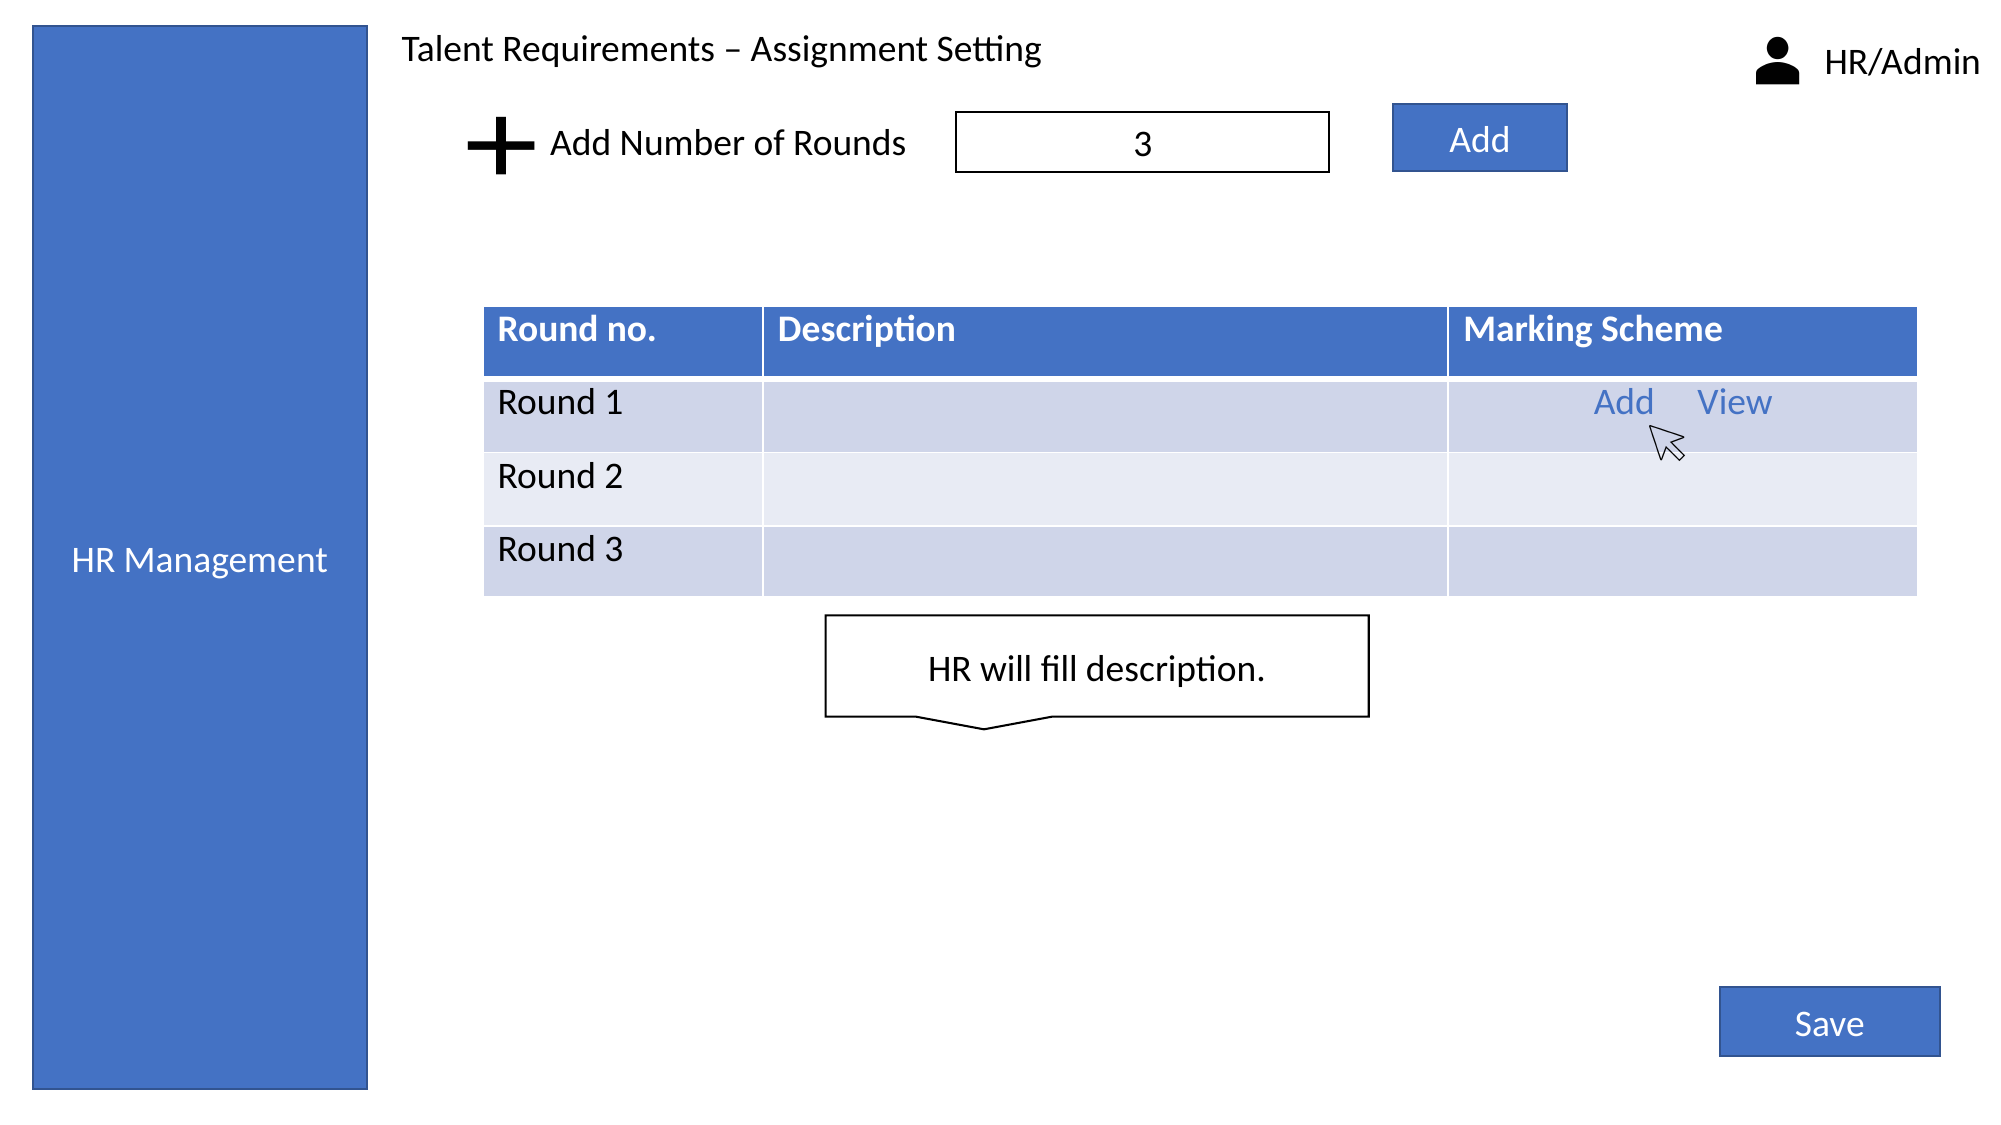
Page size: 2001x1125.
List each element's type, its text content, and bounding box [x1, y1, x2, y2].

table_cell Round 3 [484, 527, 762, 596]
table_cell Round 2 [484, 453, 762, 525]
picture [1636, 411, 1698, 474]
text_box Add Number of Rounds [535, 110, 934, 171]
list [461, 111, 541, 180]
text_box HR will fill description. [824, 614, 1370, 731]
table_cell [1449, 527, 1917, 596]
table_header Description [764, 307, 1447, 376]
text_box Add [1392, 103, 1568, 172]
text_box Save [1719, 986, 1941, 1057]
text_box HR/Admin [1810, 29, 2000, 90]
table_cell Add View [1449, 382, 1917, 452]
text_box Talent Requirements – Assignment Setting [386, 16, 1126, 77]
text_box HR Management [32, 25, 368, 1090]
table_header Round no. [484, 307, 762, 376]
table_cell Round 1 [484, 382, 762, 452]
picture [1745, 27, 1810, 94]
table_cell [1449, 453, 1917, 525]
table_cell [764, 453, 1447, 525]
text_box 3 [955, 111, 1330, 173]
table_header Marking Scheme [1449, 307, 1917, 376]
table_cell [764, 527, 1447, 596]
table_cell [764, 382, 1447, 452]
